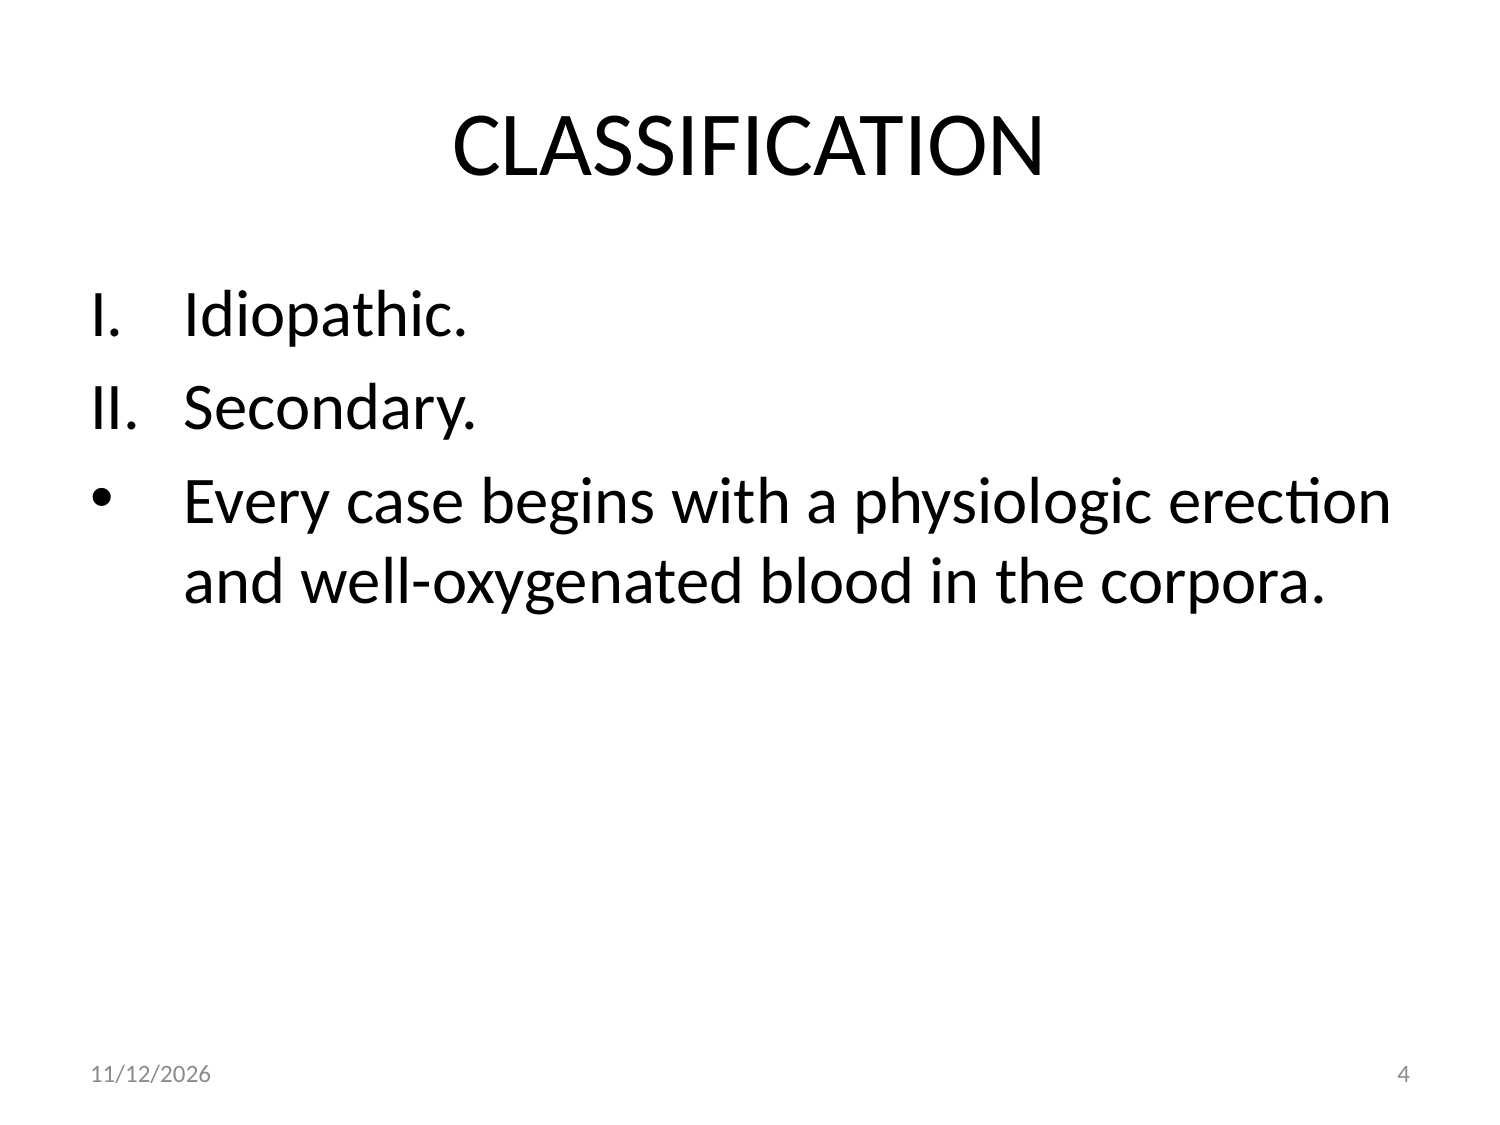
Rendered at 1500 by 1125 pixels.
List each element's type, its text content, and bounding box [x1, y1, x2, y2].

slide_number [75, 1042, 425, 1103]
list Idiopathic. Secondary. Every case begins with a physiologic erection and well-oxygenated blood in the corpora. [75, 262, 1425, 1005]
title CLASSIFICATION [75, 45, 1425, 233]
slide_number 4 [1074, 1042, 1425, 1103]
